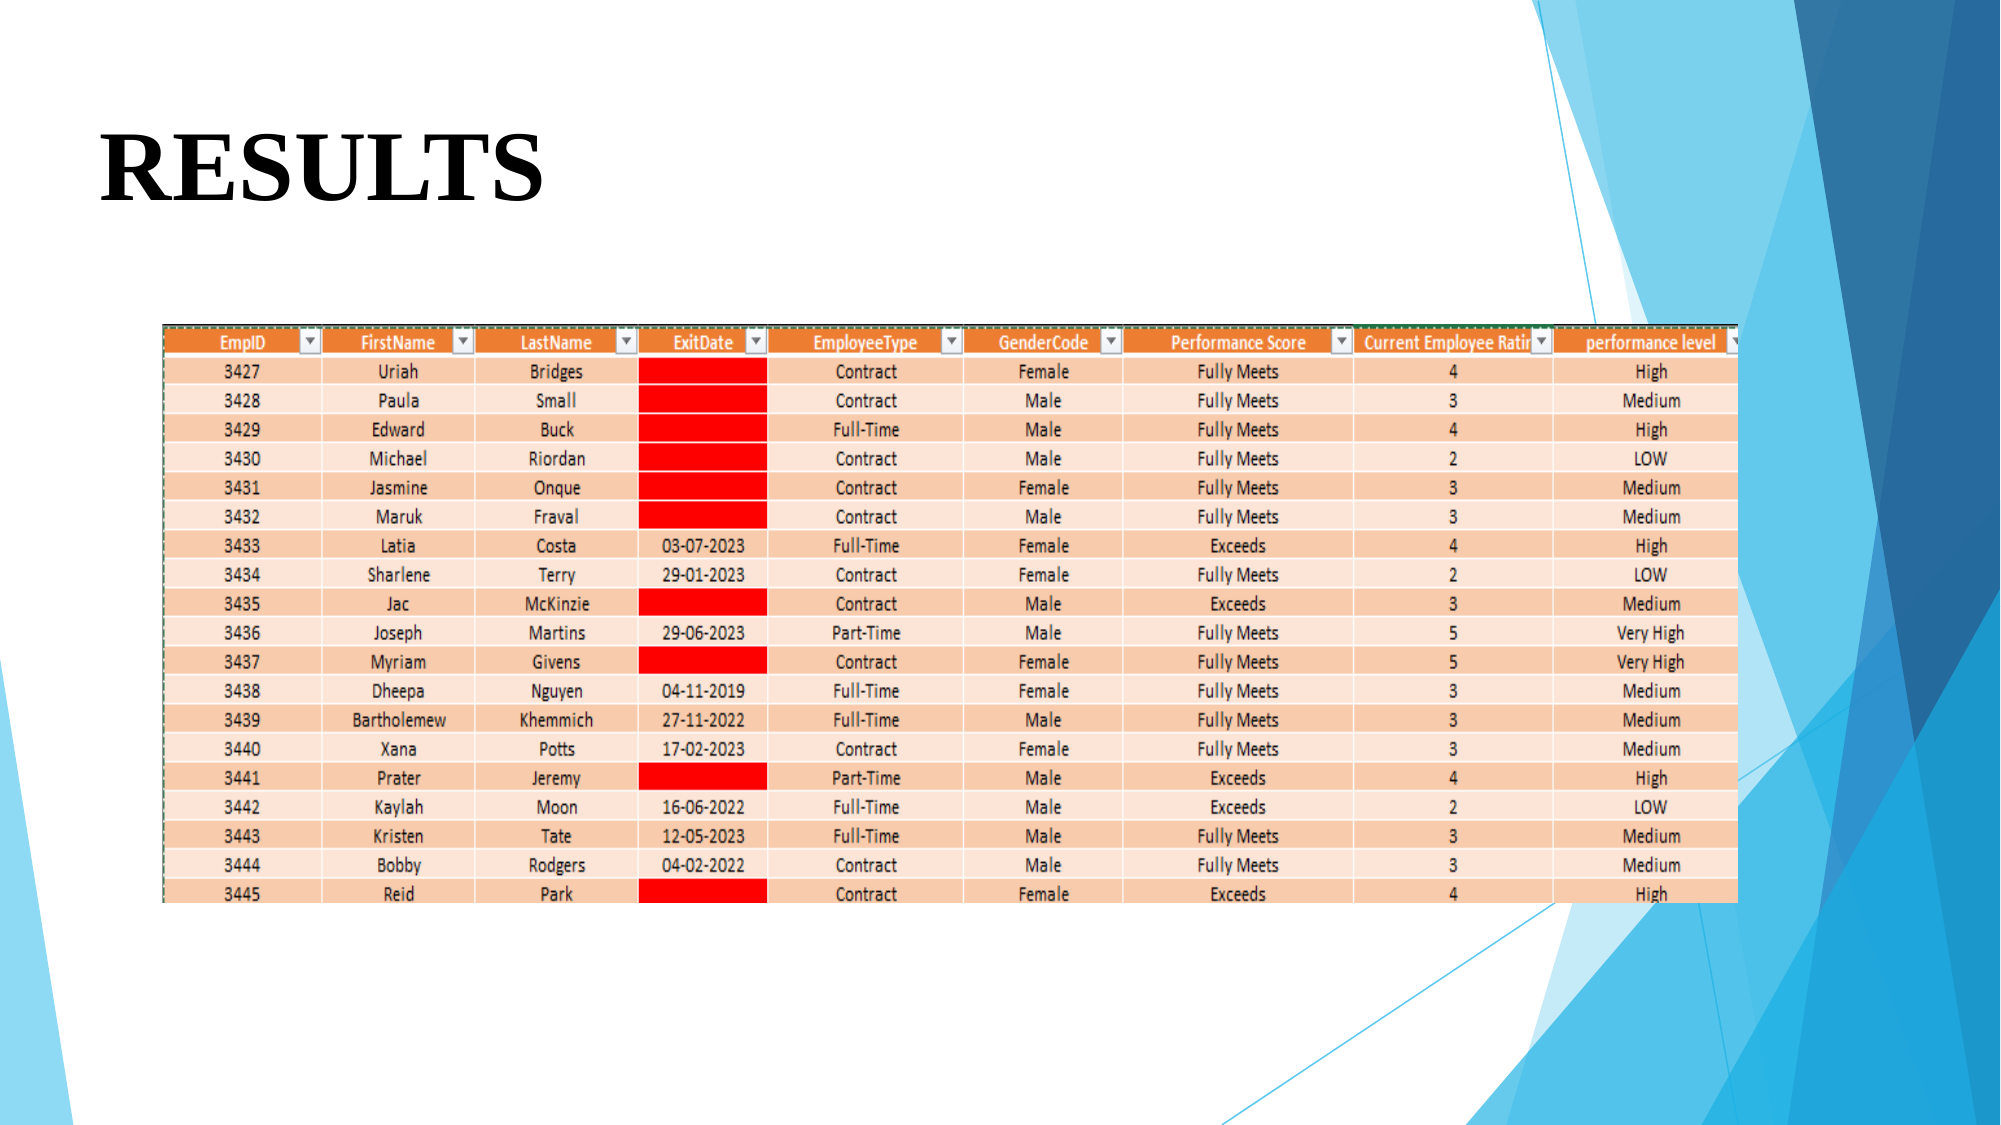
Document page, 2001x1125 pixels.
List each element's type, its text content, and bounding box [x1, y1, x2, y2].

picture [162, 324, 1738, 903]
title RESULTS [99, 99, 1853, 225]
